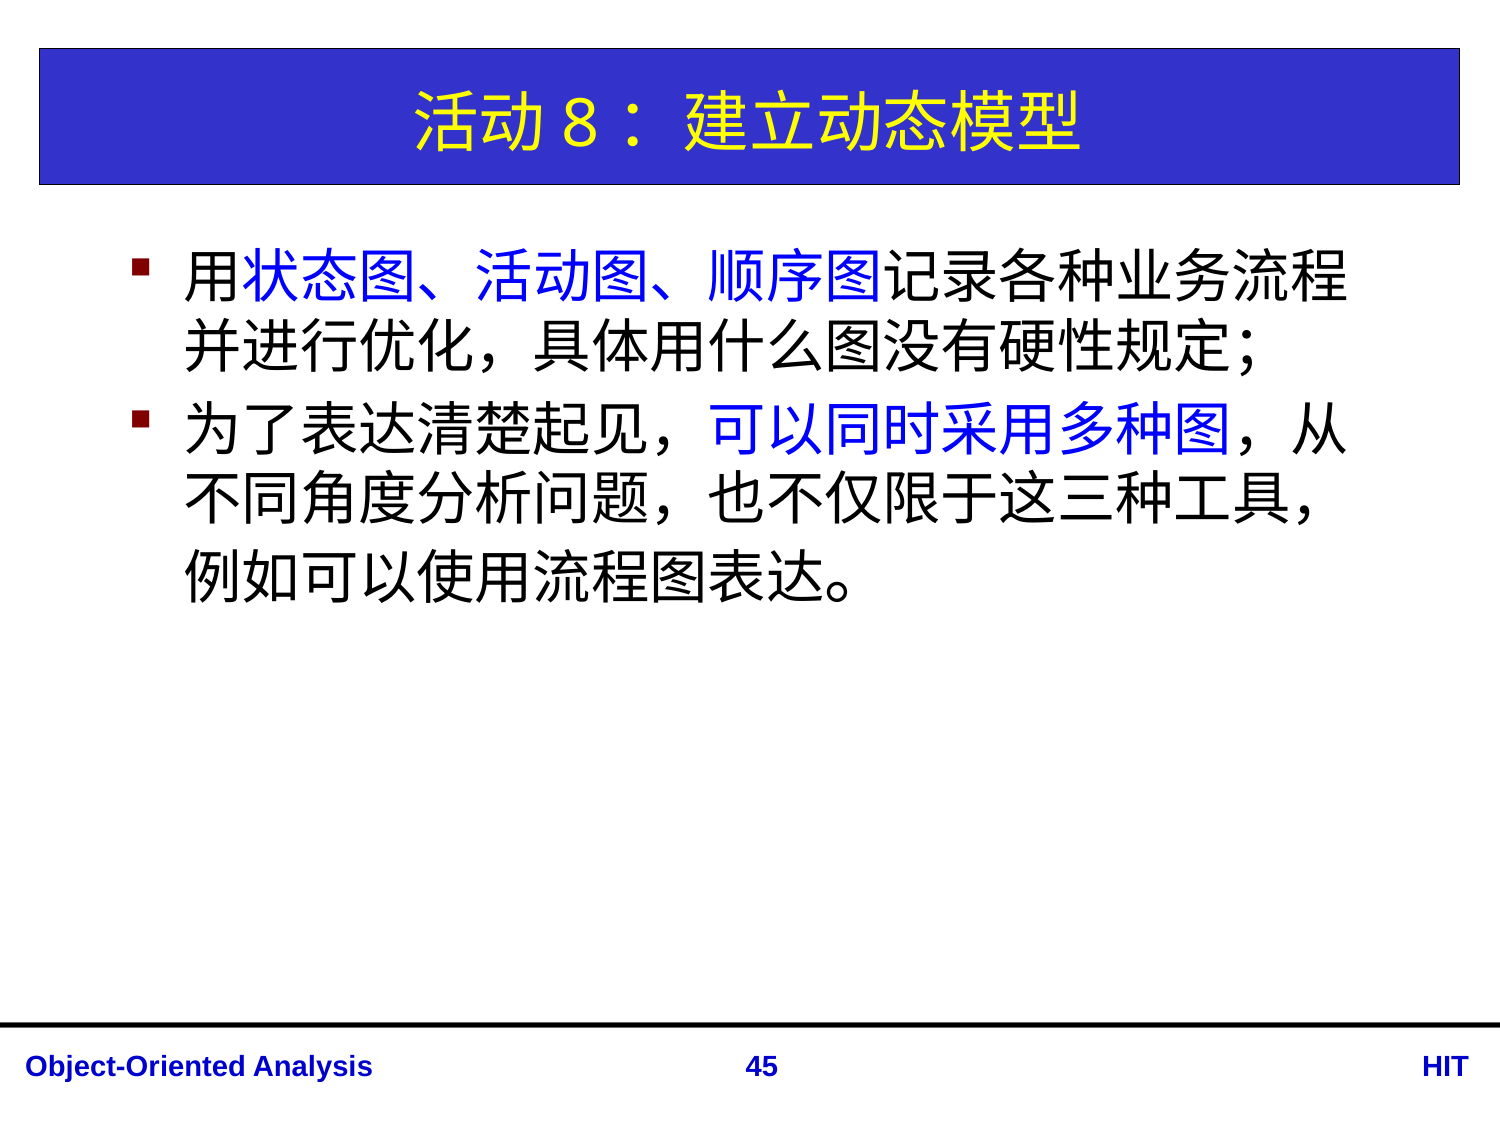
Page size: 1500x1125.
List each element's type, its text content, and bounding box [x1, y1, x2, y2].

list 用状态图、活动图、顺序图记录各种业务流程并进行优化，具体用什么图没有硬性规定； 为了表达清楚起见，可以同时采用多种图，从不同角度分析问题，也不仅限于这三种工具，例如可以使用流程图表达。 [111, 231, 1412, 941]
title 活动8：建立动态模型 [38, 54, 1457, 185]
